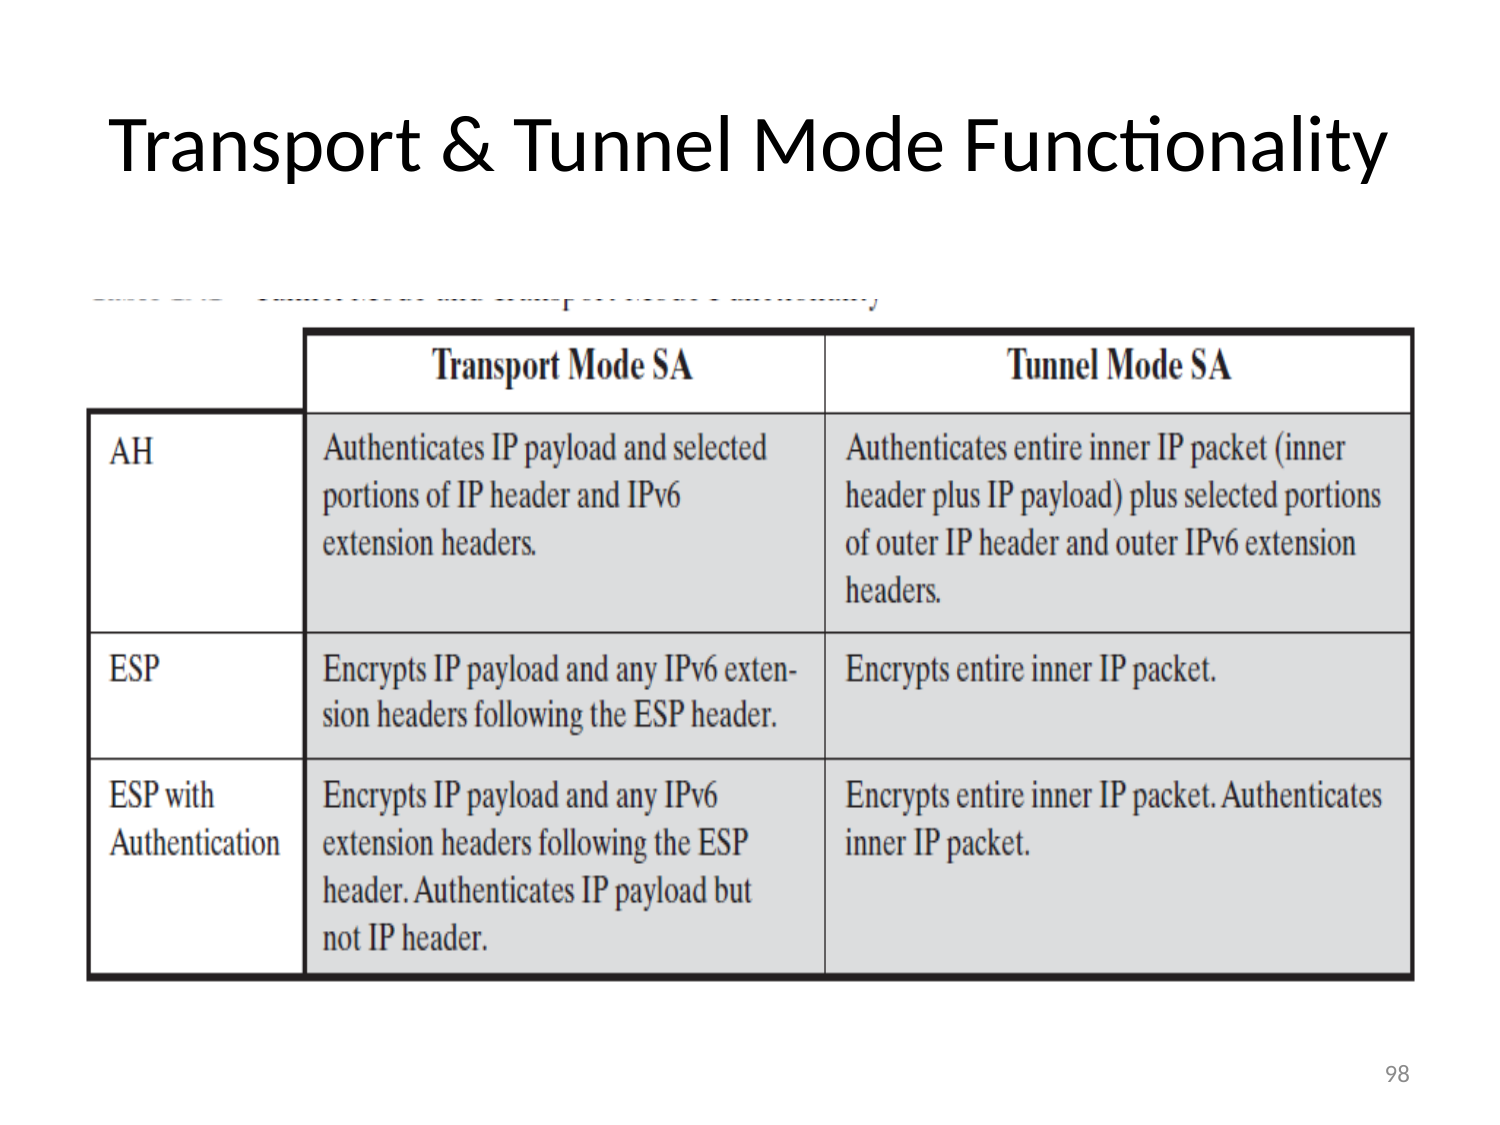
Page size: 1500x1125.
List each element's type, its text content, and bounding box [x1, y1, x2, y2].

title Transport & Tunnel Mode Functionality [75, 45, 1425, 233]
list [74, 299, 1426, 988]
slide_number 98 [1074, 1042, 1425, 1103]
